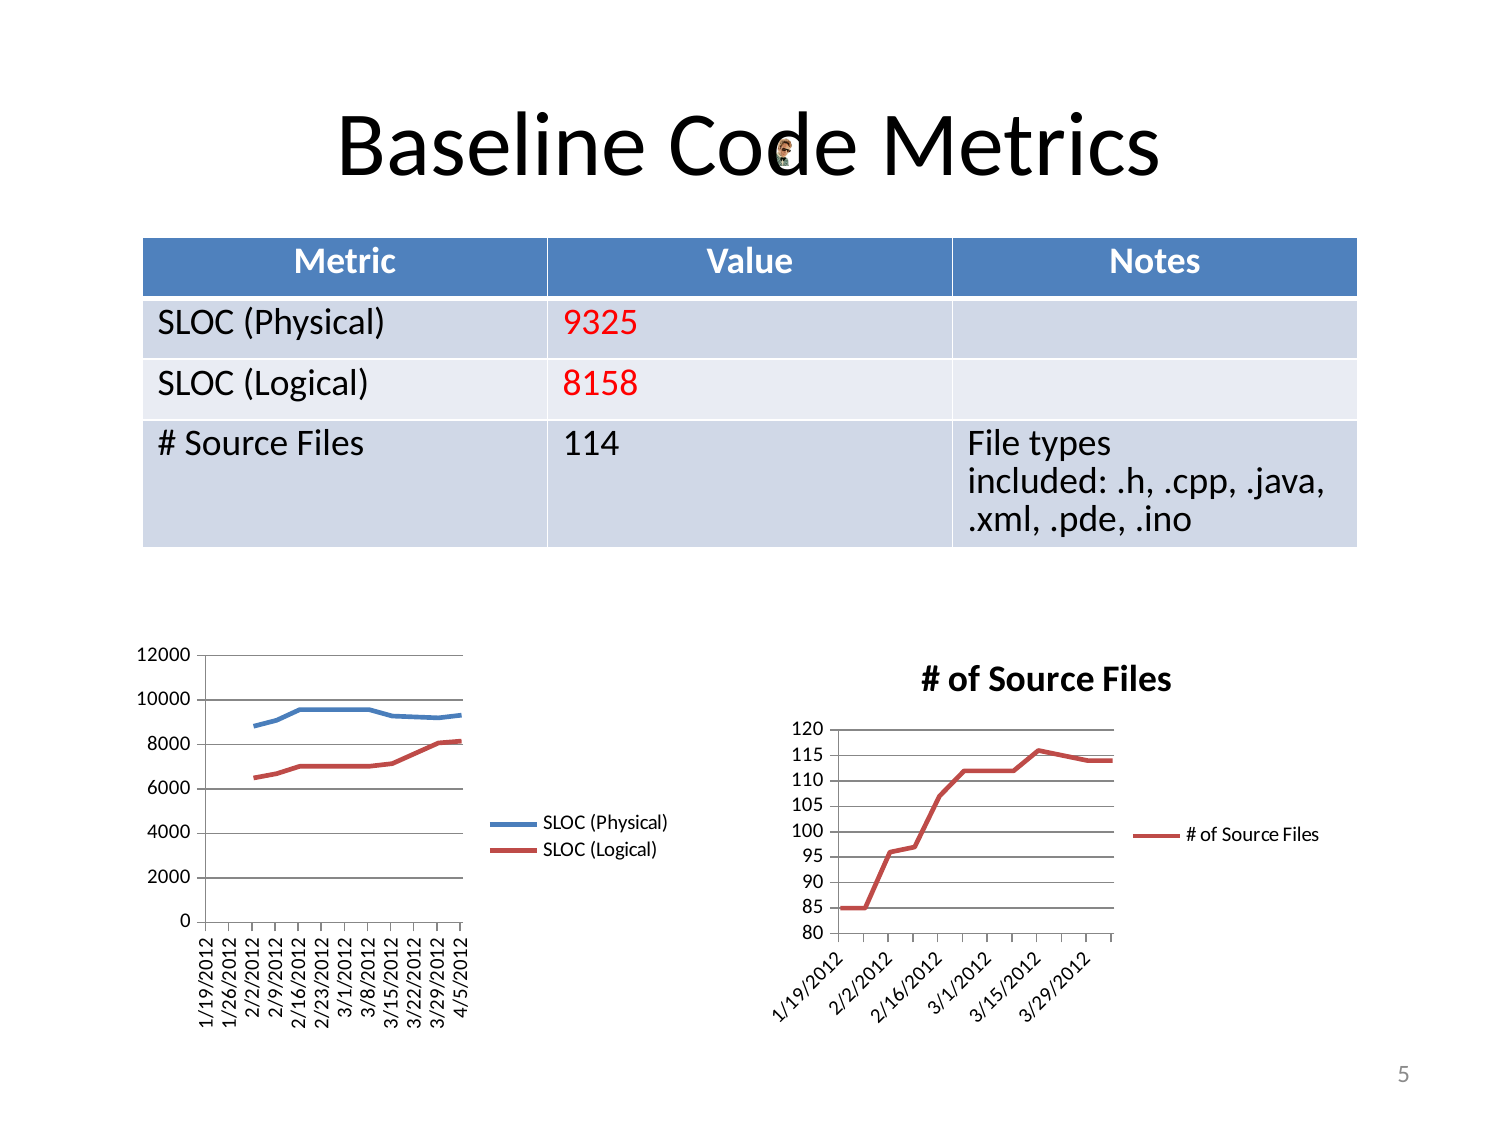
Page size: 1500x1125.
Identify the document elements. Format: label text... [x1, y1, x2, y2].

chart [755, 635, 1339, 1037]
table_header Value [548, 238, 952, 296]
table_cell [953, 360, 1357, 419]
slide_number 5 [1074, 1042, 1425, 1103]
table_header Metric [143, 238, 547, 296]
table_header Notes [953, 238, 1357, 296]
table_cell 9325 [548, 301, 952, 358]
table_cell 114 [548, 421, 952, 547]
picture [774, 137, 801, 166]
table_cell SLOC (Logical) [143, 360, 547, 419]
table_cell [953, 301, 1357, 358]
table_cell SLOC (Physical) [143, 301, 547, 358]
table_cell File types included: .h, .cpp, .java, .xml, .pde, .ino [953, 421, 1357, 547]
table_cell # Source Files [143, 421, 547, 547]
chart [124, 637, 688, 1038]
title Baseline Code Metrics [75, 45, 1425, 233]
table_cell 8158 [548, 360, 952, 419]
